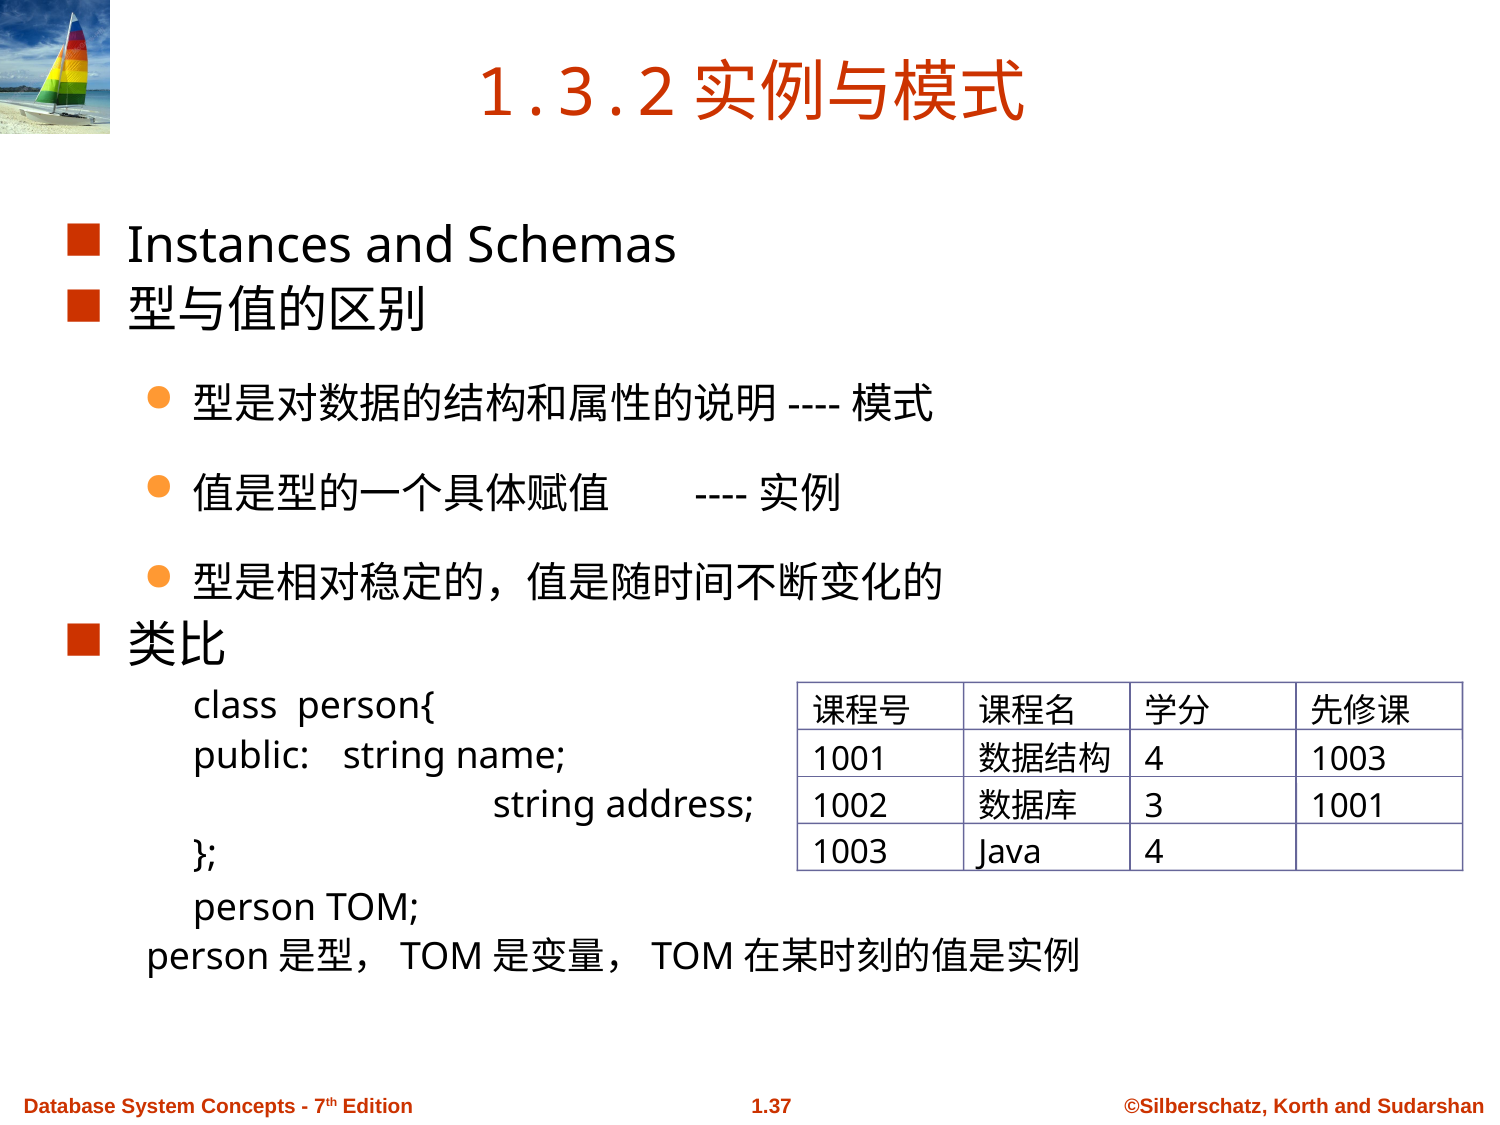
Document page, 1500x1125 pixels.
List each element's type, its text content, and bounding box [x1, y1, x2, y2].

list Instances and Schemas 型与值的区别 型是对数据的结构和属性的说明----模式 值是型的一个具体赋值 ----实例 型是相对稳定的，值是随时间不断变化的 类比 class person{ public: string name; string address; }; person TOM; person是型，TOM是变量，TOM在某时刻的值是实例 [55, 216, 1463, 1059]
title 1.3.2实例与模式 [112, 7, 1392, 137]
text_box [797, 682, 1463, 871]
picture [0, 0, 110, 134]
